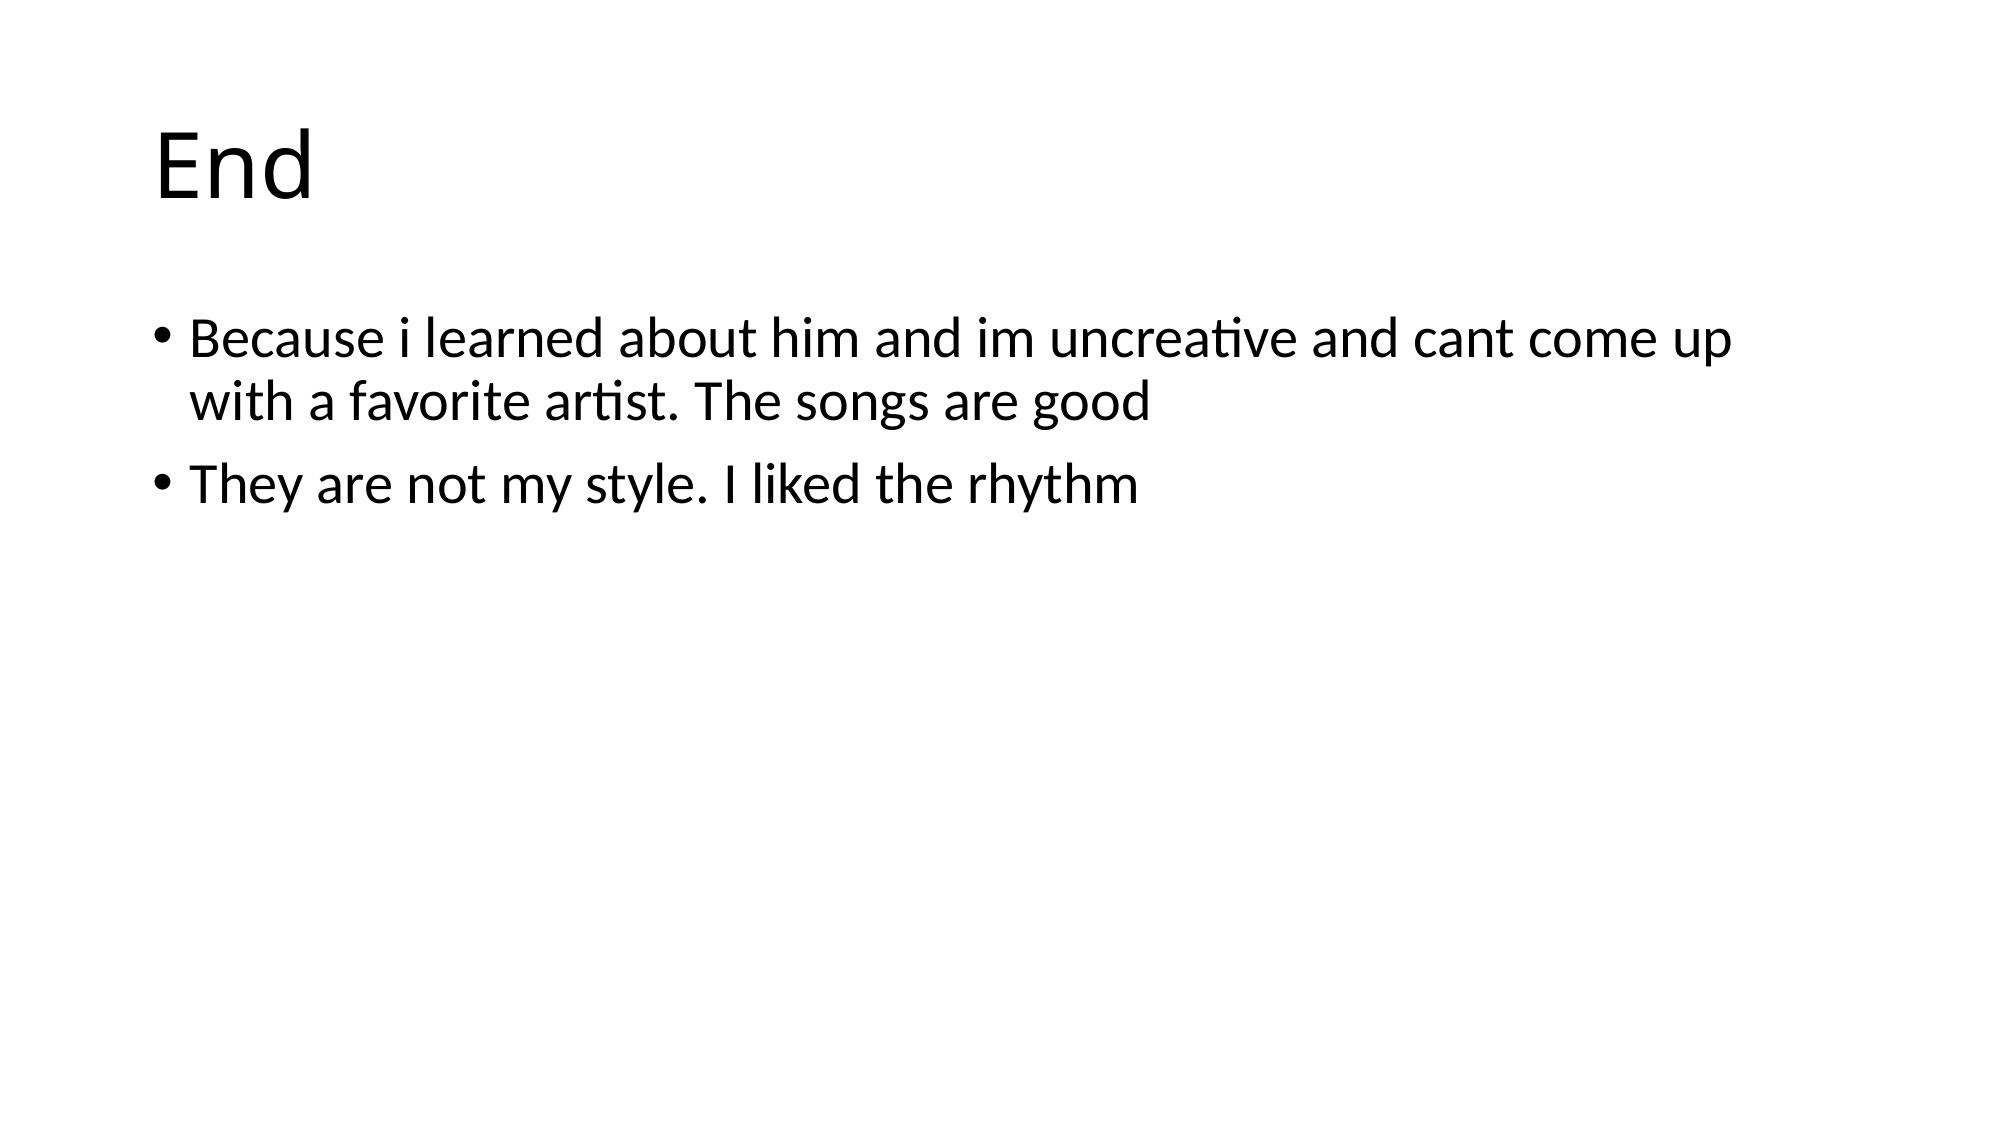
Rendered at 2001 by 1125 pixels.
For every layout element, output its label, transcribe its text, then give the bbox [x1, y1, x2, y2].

list Because i learned about him and im uncreative and cant come up with a favorite artist. The songs are good They are not my style. I liked the rhythm [137, 299, 1863, 1014]
title End [137, 59, 1863, 278]
